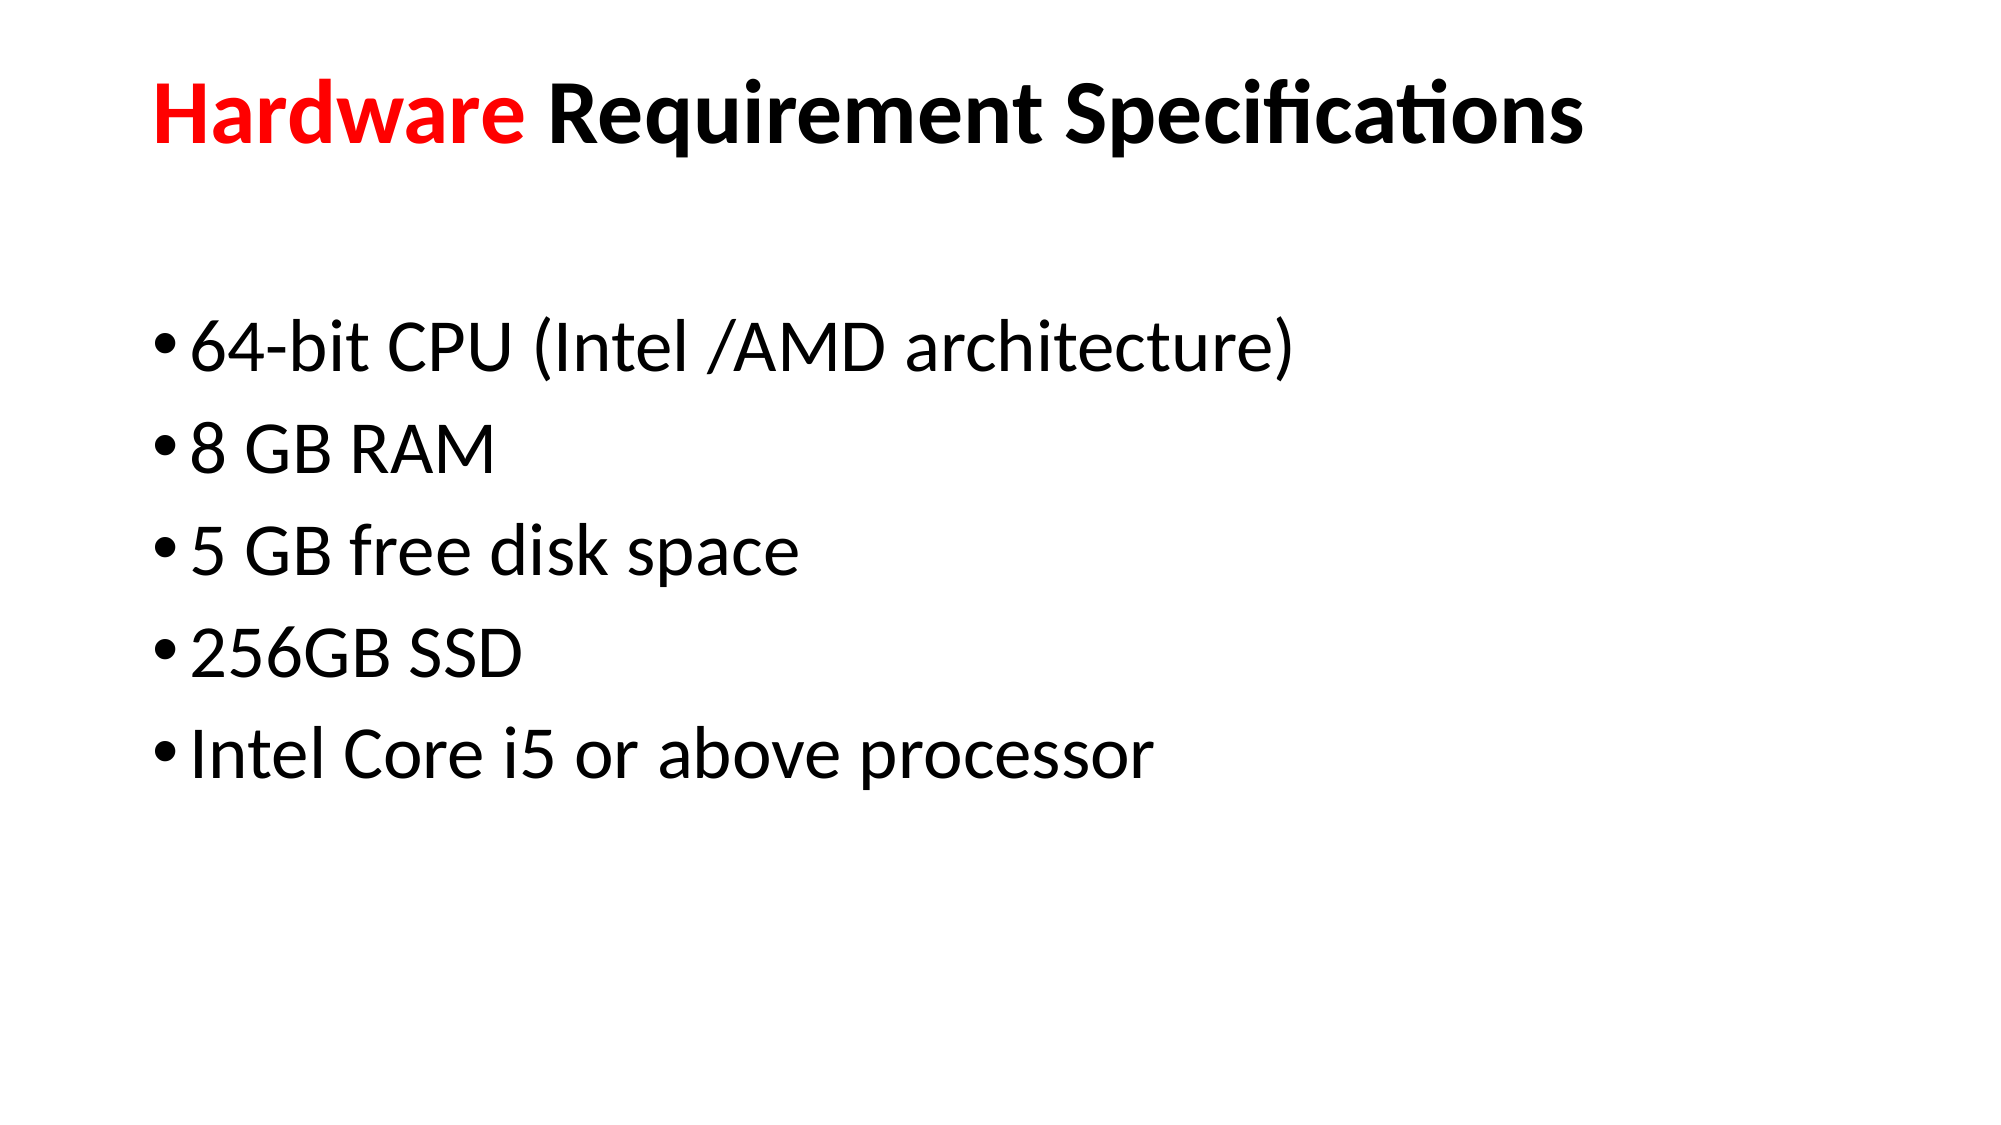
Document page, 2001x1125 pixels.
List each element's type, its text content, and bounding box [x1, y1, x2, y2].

list 64-bit CPU (Intel /AMD architecture) 8 GB RAM 5 GB free disk space 256GB SSD Intel Core i5 or above processor [137, 299, 1863, 1014]
title Hardware Requirement Specifications [137, 59, 1863, 278]
